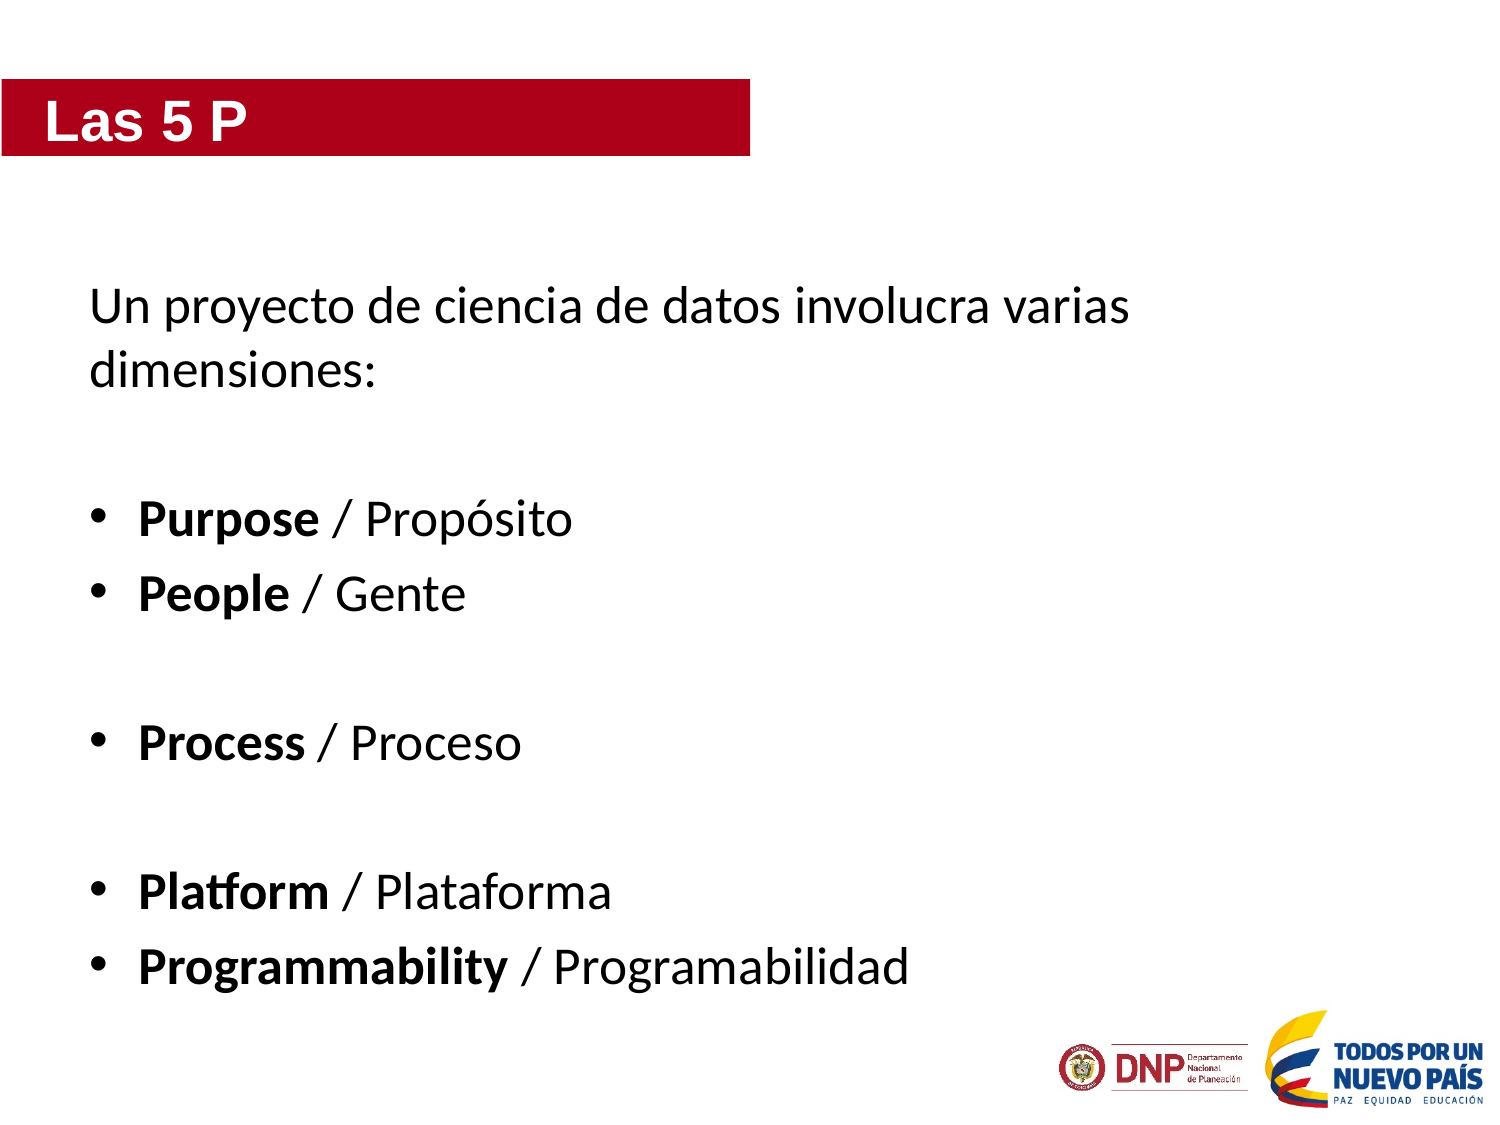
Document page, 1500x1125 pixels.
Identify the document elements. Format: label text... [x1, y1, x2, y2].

picture [1, 79, 751, 156]
picture [1059, 999, 1495, 1124]
list Un proyecto de ciencia de datos involucra varias dimensiones: Purpose / Propósito People / Gente Process / Proceso Platform / Plataforma Programmability / Programabilidad [75, 262, 1425, 1005]
